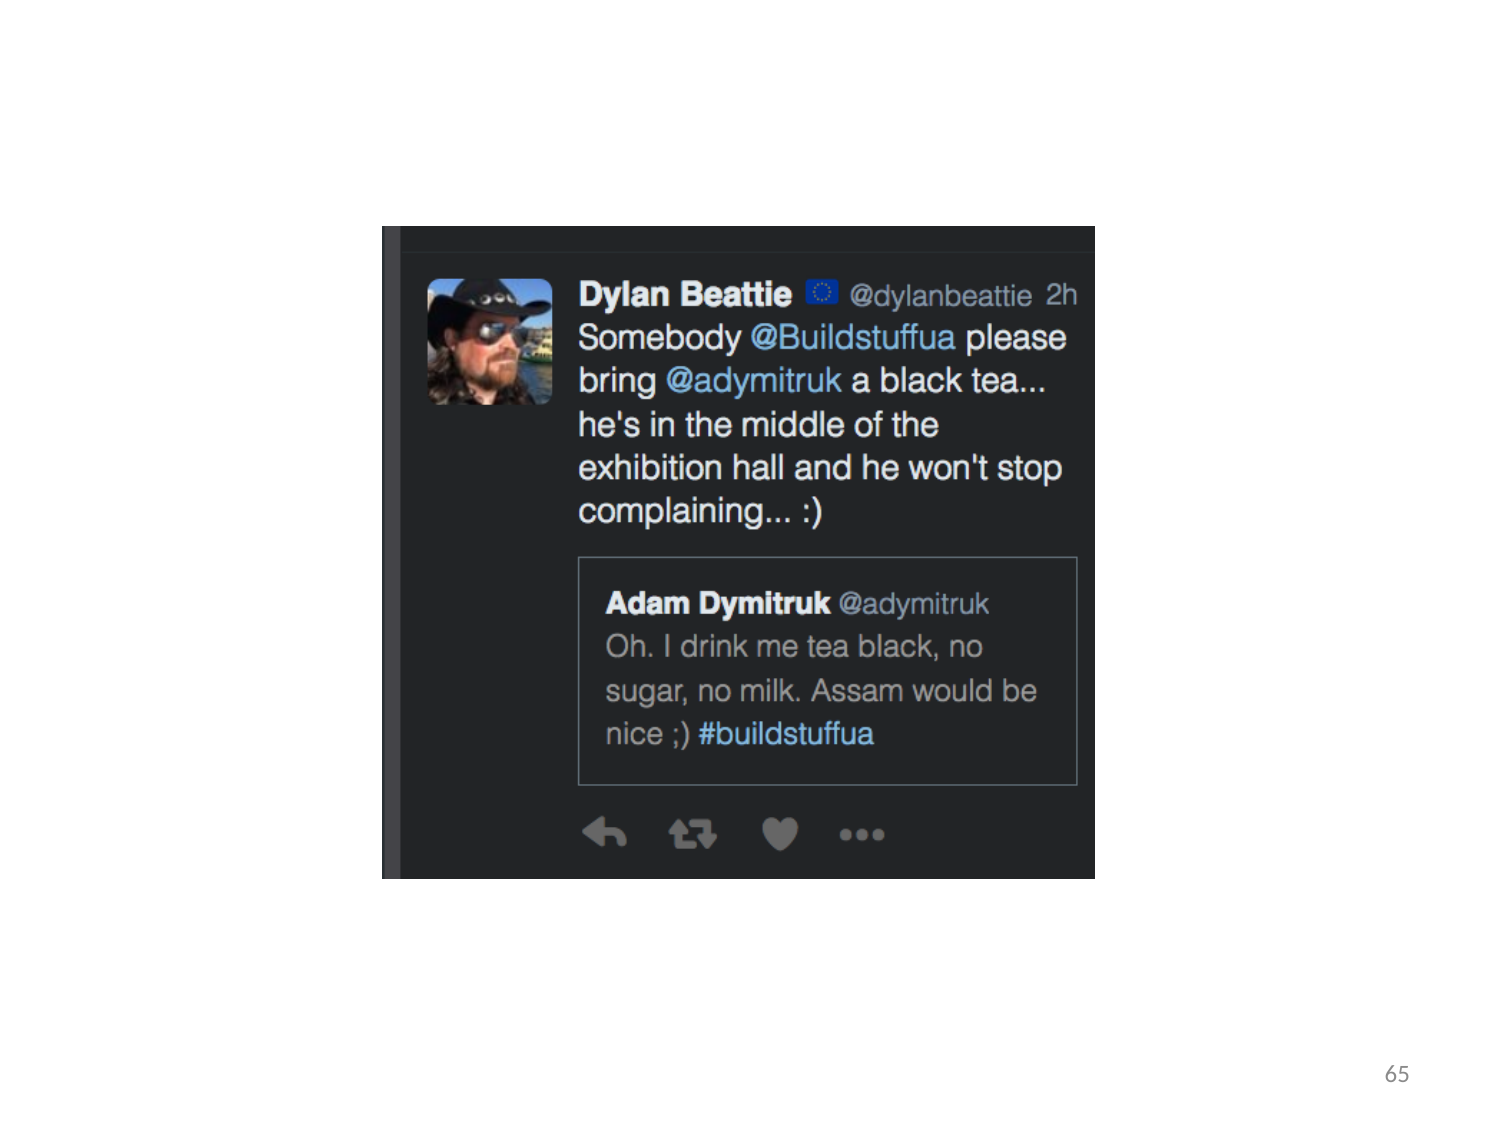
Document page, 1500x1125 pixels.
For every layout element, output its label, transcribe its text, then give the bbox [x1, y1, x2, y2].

slide_number 65 [1074, 1042, 1425, 1103]
picture [382, 226, 1096, 880]
